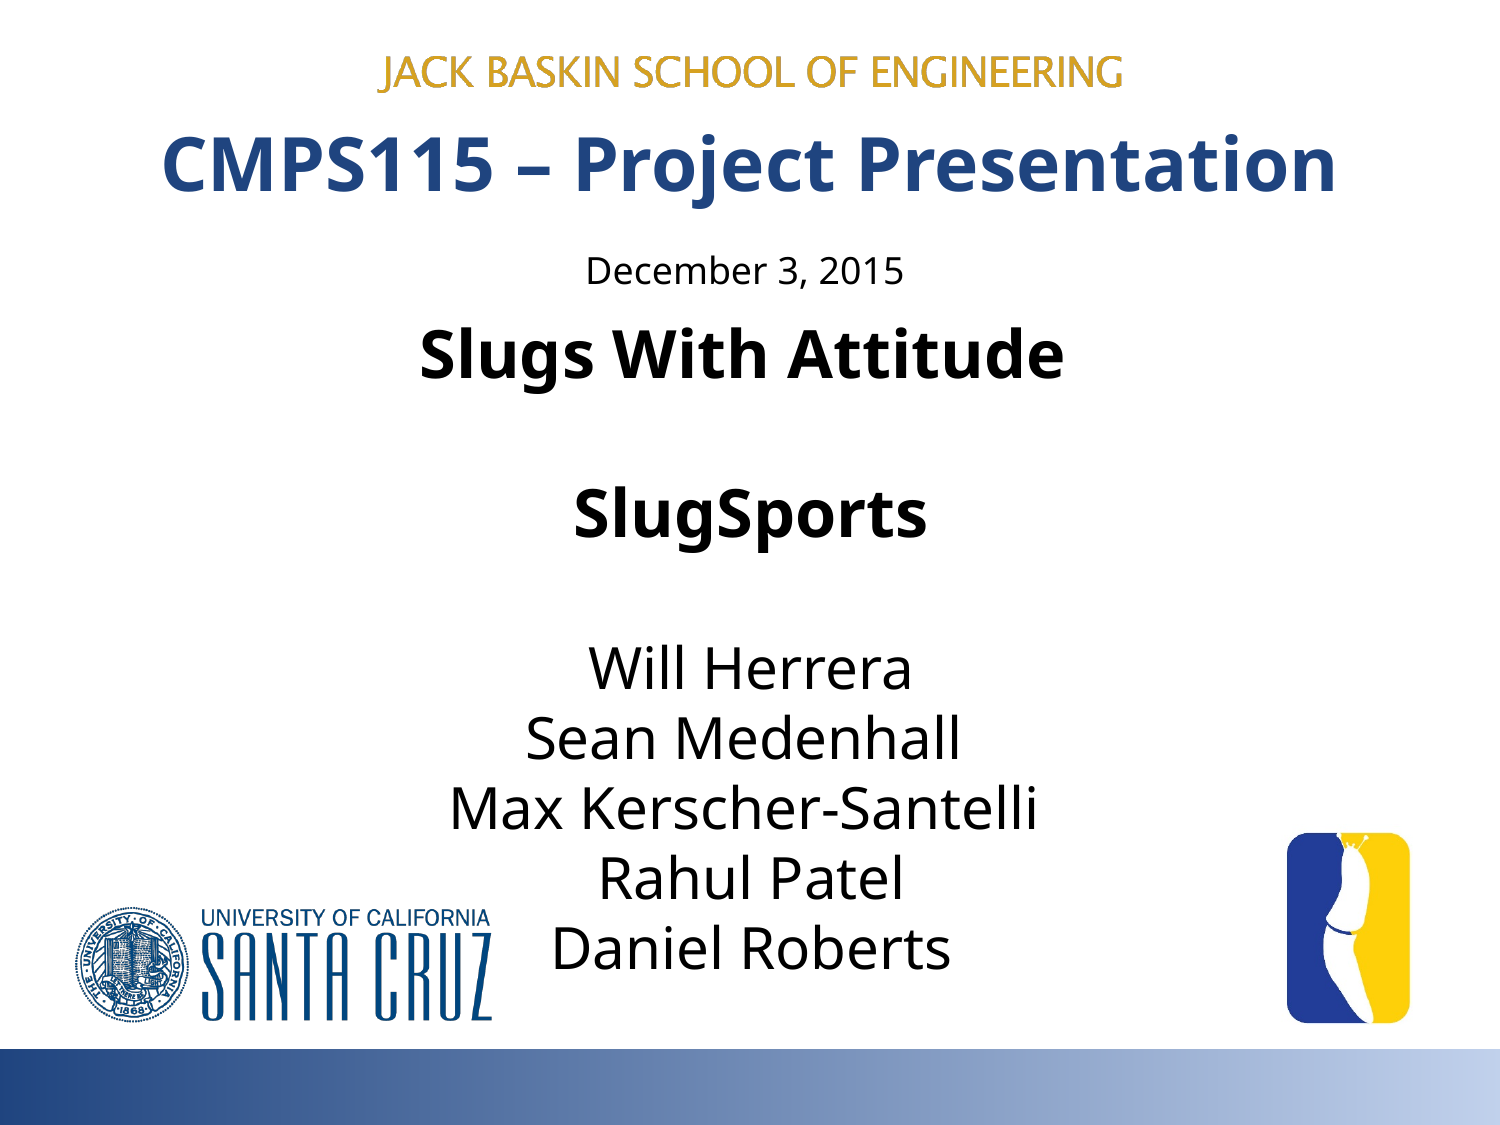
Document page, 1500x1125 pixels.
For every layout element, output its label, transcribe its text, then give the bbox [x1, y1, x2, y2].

title Slugs With Attitude SlugSports Will Herrera Sean Medenhall Max Kerscher-Santelli Rahul Patel Daniel Roberts [76, 888, 1427, 1048]
text_box December 3, 2015 [74, 239, 1425, 300]
picture [1270, 824, 1426, 1026]
text_box CMPS115 – Project Presentation [119, 108, 1380, 214]
text_box [74, 597, 1425, 888]
text_box [0, 1048, 1500, 1125]
picture [74, 904, 494, 1026]
title Slugs With Attitude SlugSports Will Herrera Sean Medenhall Max Kerscher-Santelli Rahul Patel Daniel Roberts [76, 303, 1427, 826]
picture [374, 49, 1126, 96]
